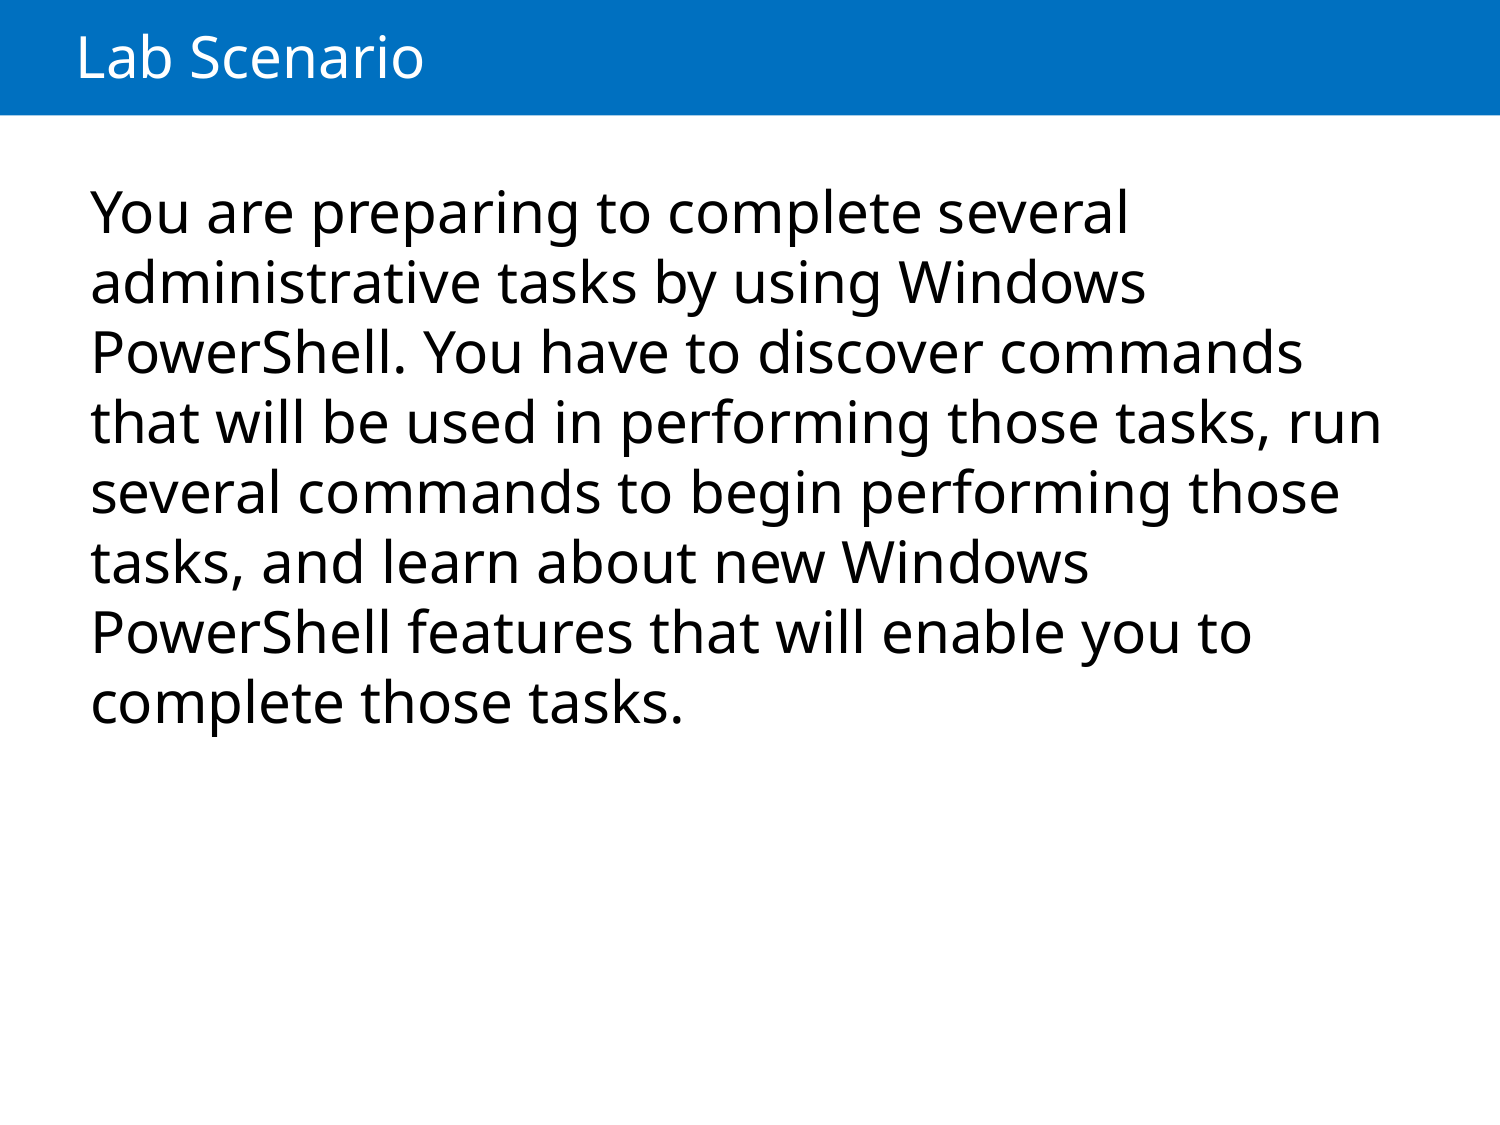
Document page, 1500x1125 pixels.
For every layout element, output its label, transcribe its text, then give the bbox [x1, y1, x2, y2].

title Lab Scenario [75, 0, 1351, 122]
text_box You are preparing to complete several administrative tasks by using Windows PowerShell. You have to discover commands that will be used in performing those tasks, run several commands to begin performing those tasks, and learn about new Windows PowerShell features that will enable you to complete those tasks. [75, 167, 1408, 743]
